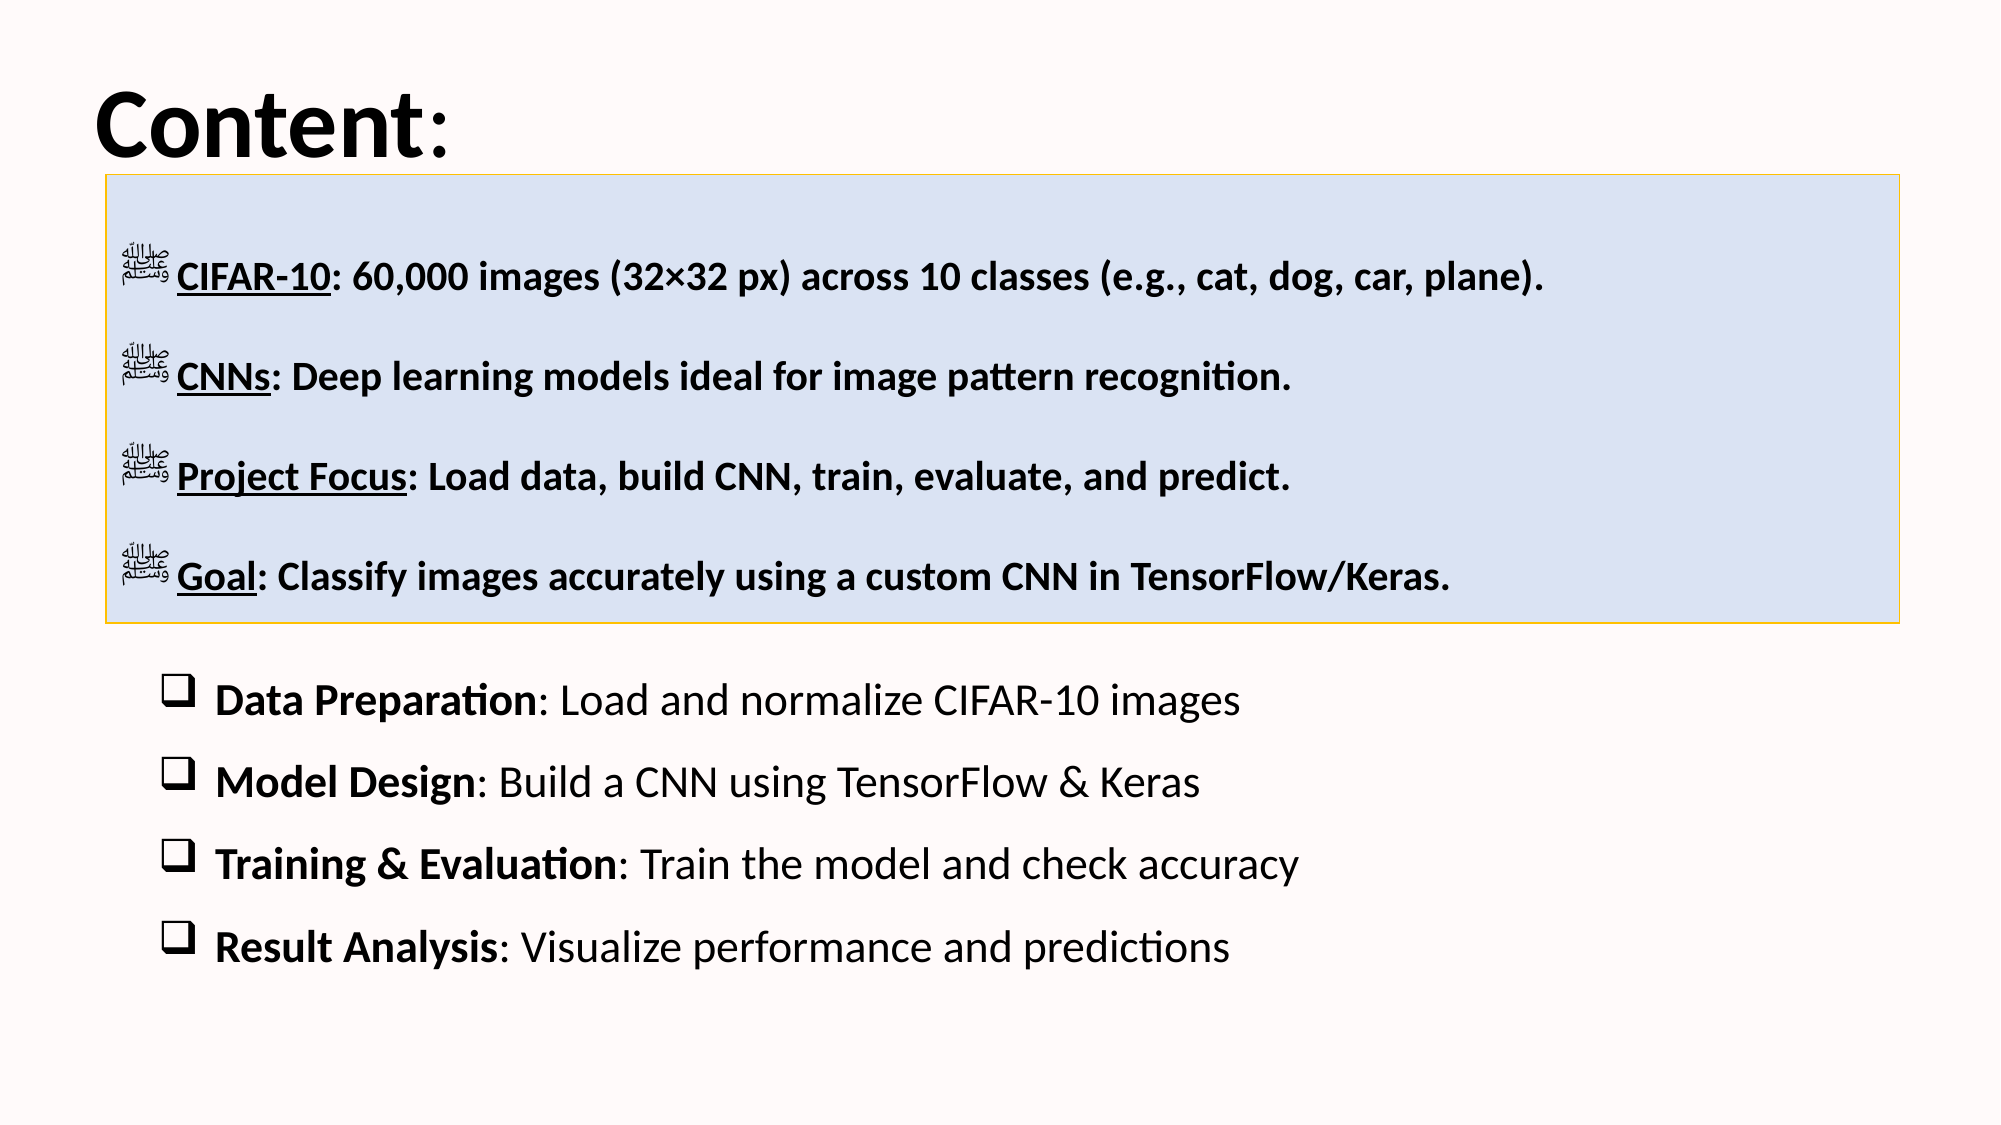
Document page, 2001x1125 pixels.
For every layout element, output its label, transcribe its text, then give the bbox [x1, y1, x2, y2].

text_box Content: [80, 50, 1920, 186]
text_box CIFAR-10: 60,000 images (32×32 px) across 10 classes (e.g., cat, dog, car, plane). CNNs: Deep learning models ideal for image pattern recognition. Project Focus: Load data, build CNN, train, evaluate, and predict. Goal: Classify images accurately using a custom CNN in TensorFlow/Keras. [105, 174, 1900, 624]
text_box Data Preparation: Load and normalize CIFAR-10 images Model Design: Build a CNN using TensorFlow & Keras Training & Evaluation: Train the model and check accuracy Result Analysis: Visualize performance and predictions [143, 634, 1431, 980]
